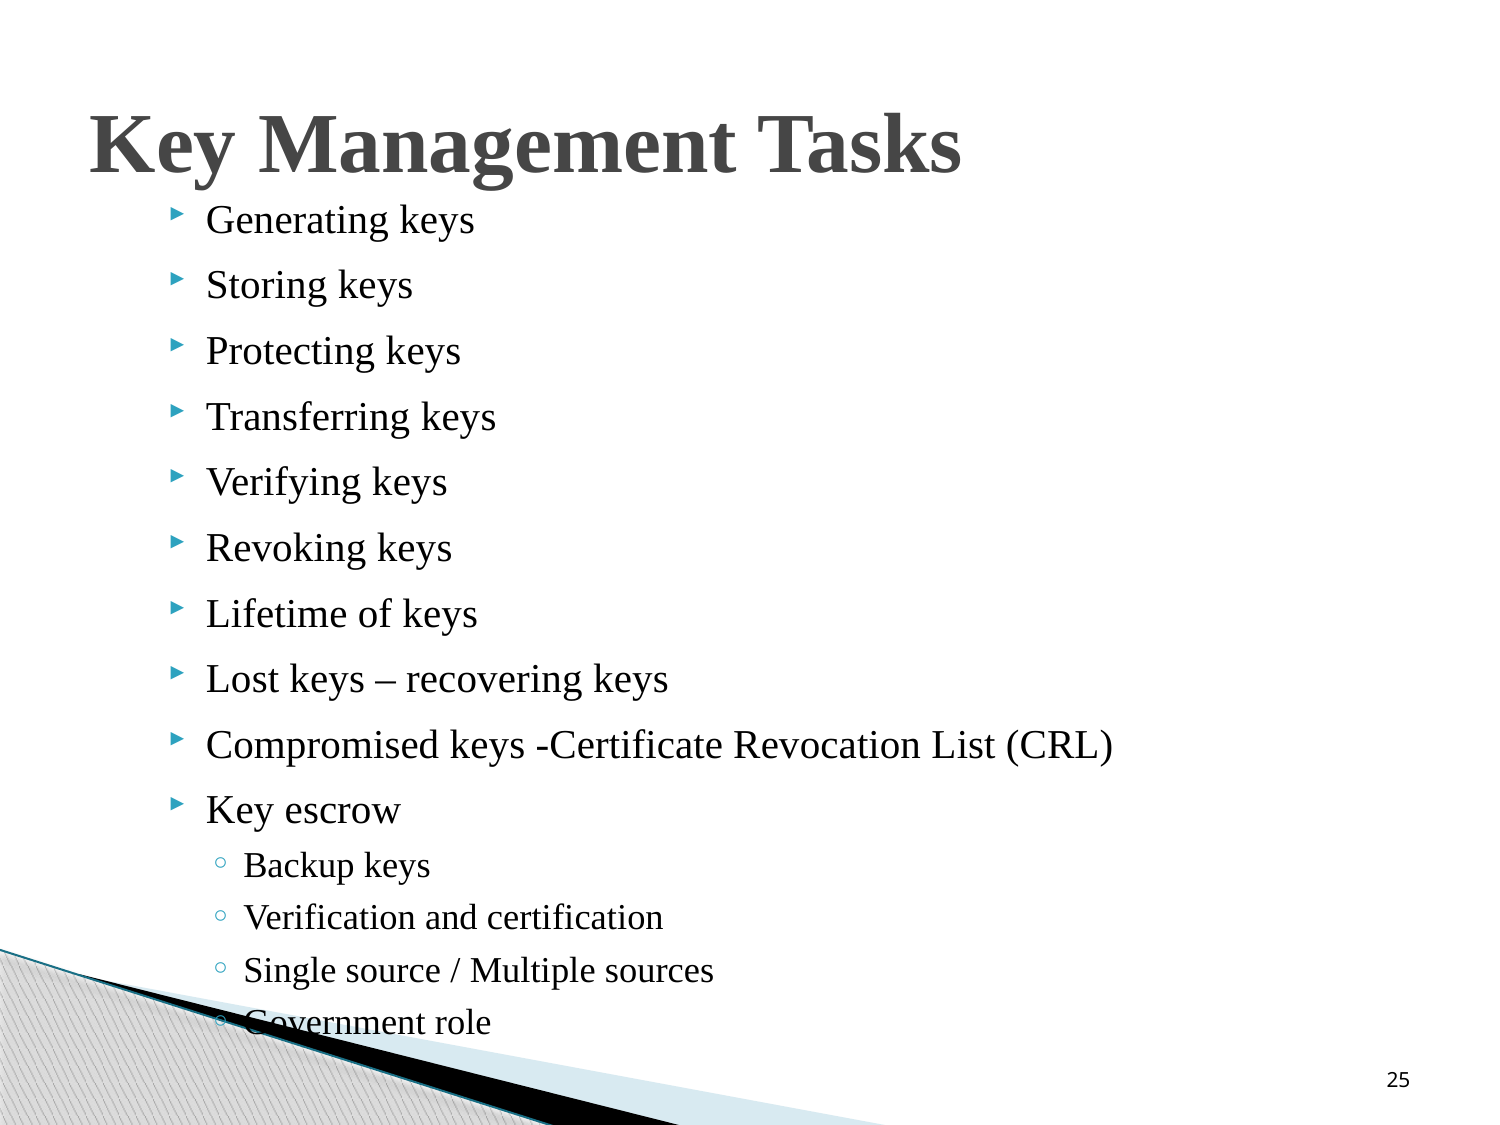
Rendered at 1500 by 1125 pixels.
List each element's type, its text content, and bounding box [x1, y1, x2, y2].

slide_number 25 [1074, 1024, 1425, 1103]
title Key Management Tasks [75, 45, 1425, 233]
list Generating keys Storing keys Protecting keys Transferring keys Verifying keys Revoking keys Lifetime of keys Lost keys – recovering keys Compromised keys -Certificate Revocation List (CRL) Key escrow Backup keys Verification and certification Single source / Multiple sources Government role [137, 233, 1342, 1050]
